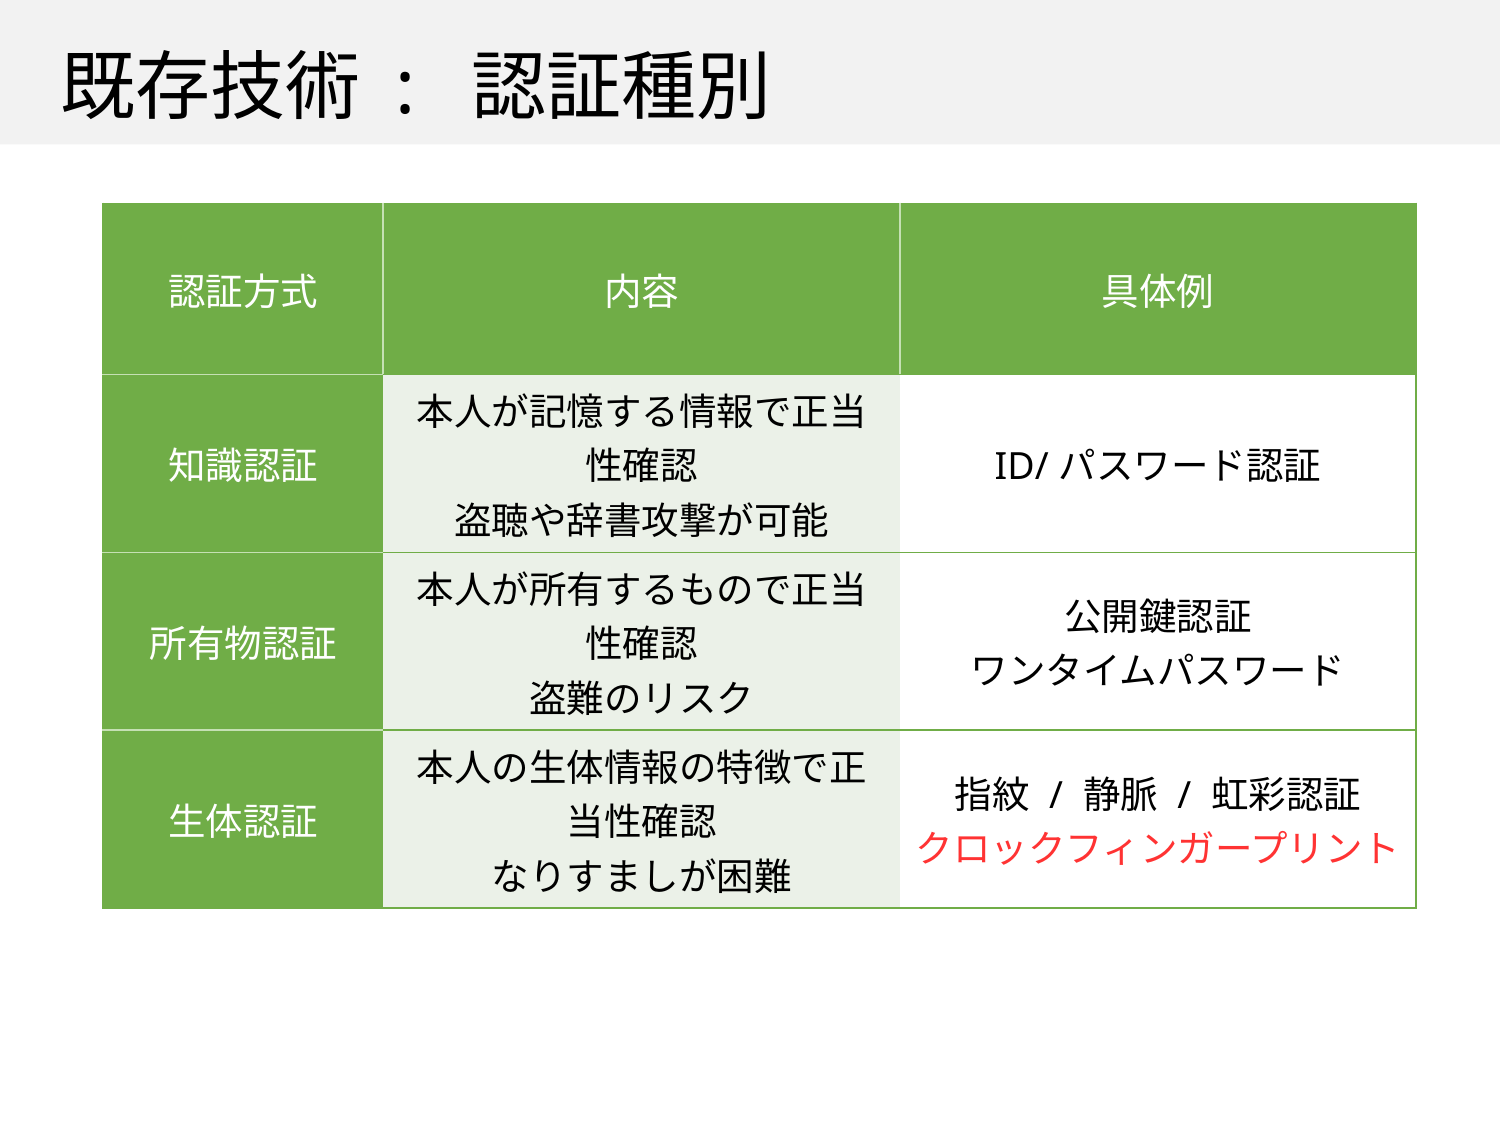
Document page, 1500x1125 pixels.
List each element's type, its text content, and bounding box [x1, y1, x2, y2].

table_cell 本人の生体情報の特徴で正当性確認 なりすましが困難 [383, 731, 900, 907]
table_cell 公開鍵認証 ワンタイムパスワード [900, 553, 1415, 729]
table_cell 所有物認証 [104, 553, 383, 729]
table_header 内容 [384, 205, 899, 374]
table_cell 指紋 / 静脈 / 虹彩認証 クロックフィンガープリント [900, 731, 1415, 907]
table_cell 本人が所有するもので正当性確認 盗難のリスク [383, 553, 900, 729]
table_cell 本人が記憶する情報で正当性確認 盗聴や辞書攻撃が可能 [383, 375, 900, 552]
table_header 認証方式 [104, 205, 382, 374]
title 既存技術 : 認証種別 [45, 0, 1455, 145]
table_cell 知識認証 [104, 375, 383, 552]
table_cell 生体認証 [104, 731, 383, 907]
table_header 具体例 [901, 205, 1415, 374]
table_cell ID/パスワード認証 [900, 375, 1415, 552]
